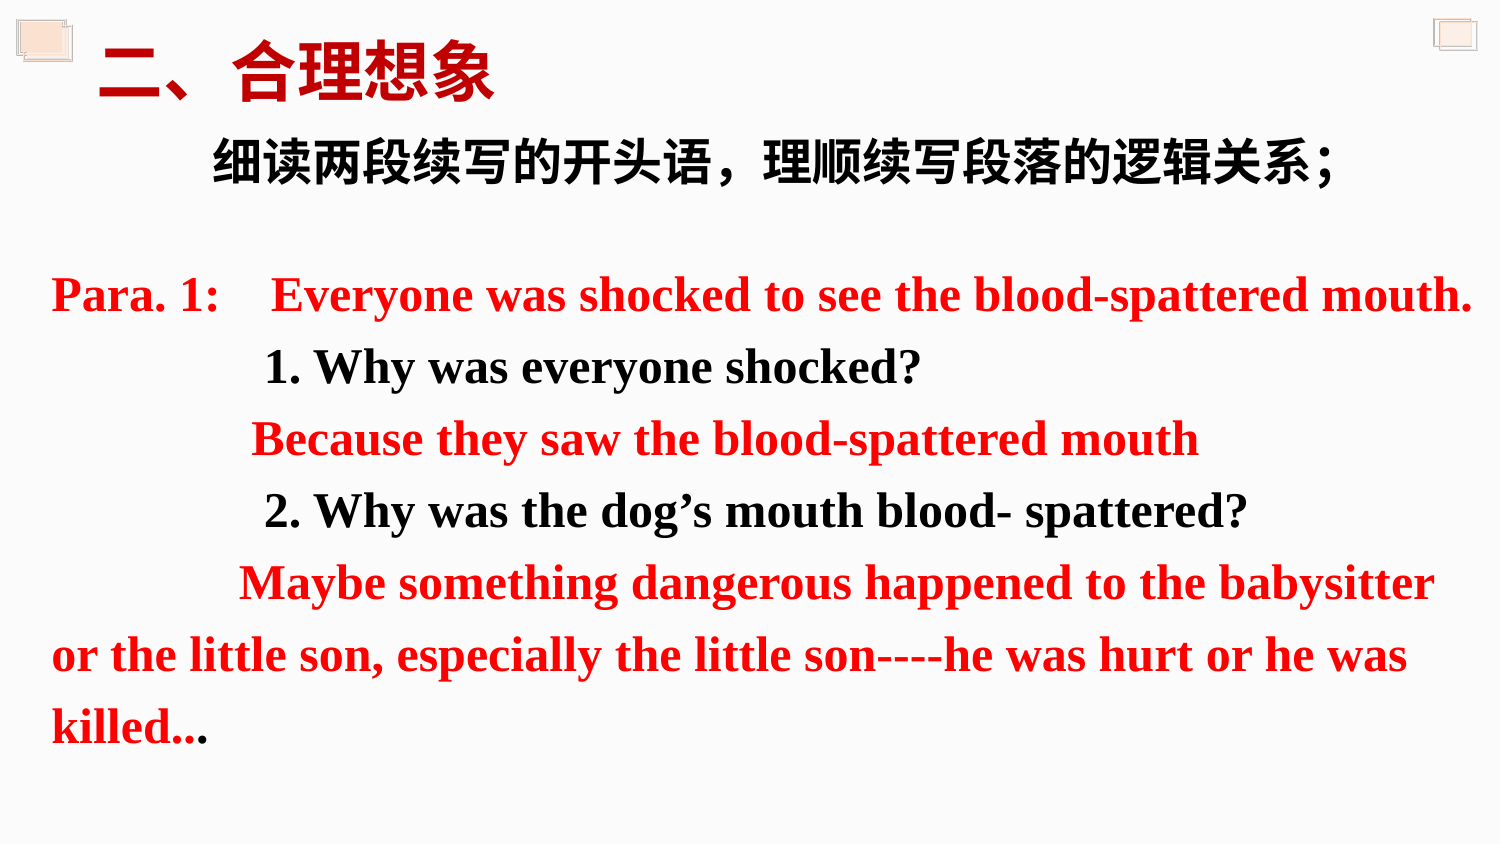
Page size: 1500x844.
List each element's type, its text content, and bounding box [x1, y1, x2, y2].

picture [0, 0, 89, 81]
text_box 二、合理想象 [82, 22, 513, 118]
text_box 细读两段续写的开头语，理顺续写段落的逻辑关系； [113, 123, 1461, 241]
picture [1411, 0, 1500, 69]
text_box Para. 1: Everyone was shocked to see the blood-spattered mouth. 1. Why was everyone shocked? Because they saw the blood-spattered mouth 2. Why was the dog’s mouth blood- spattered? Maybe something dangerous happened to the babysitter or the little son, especially the little son----he was hurt or he was killed... [36, 241, 1492, 761]
